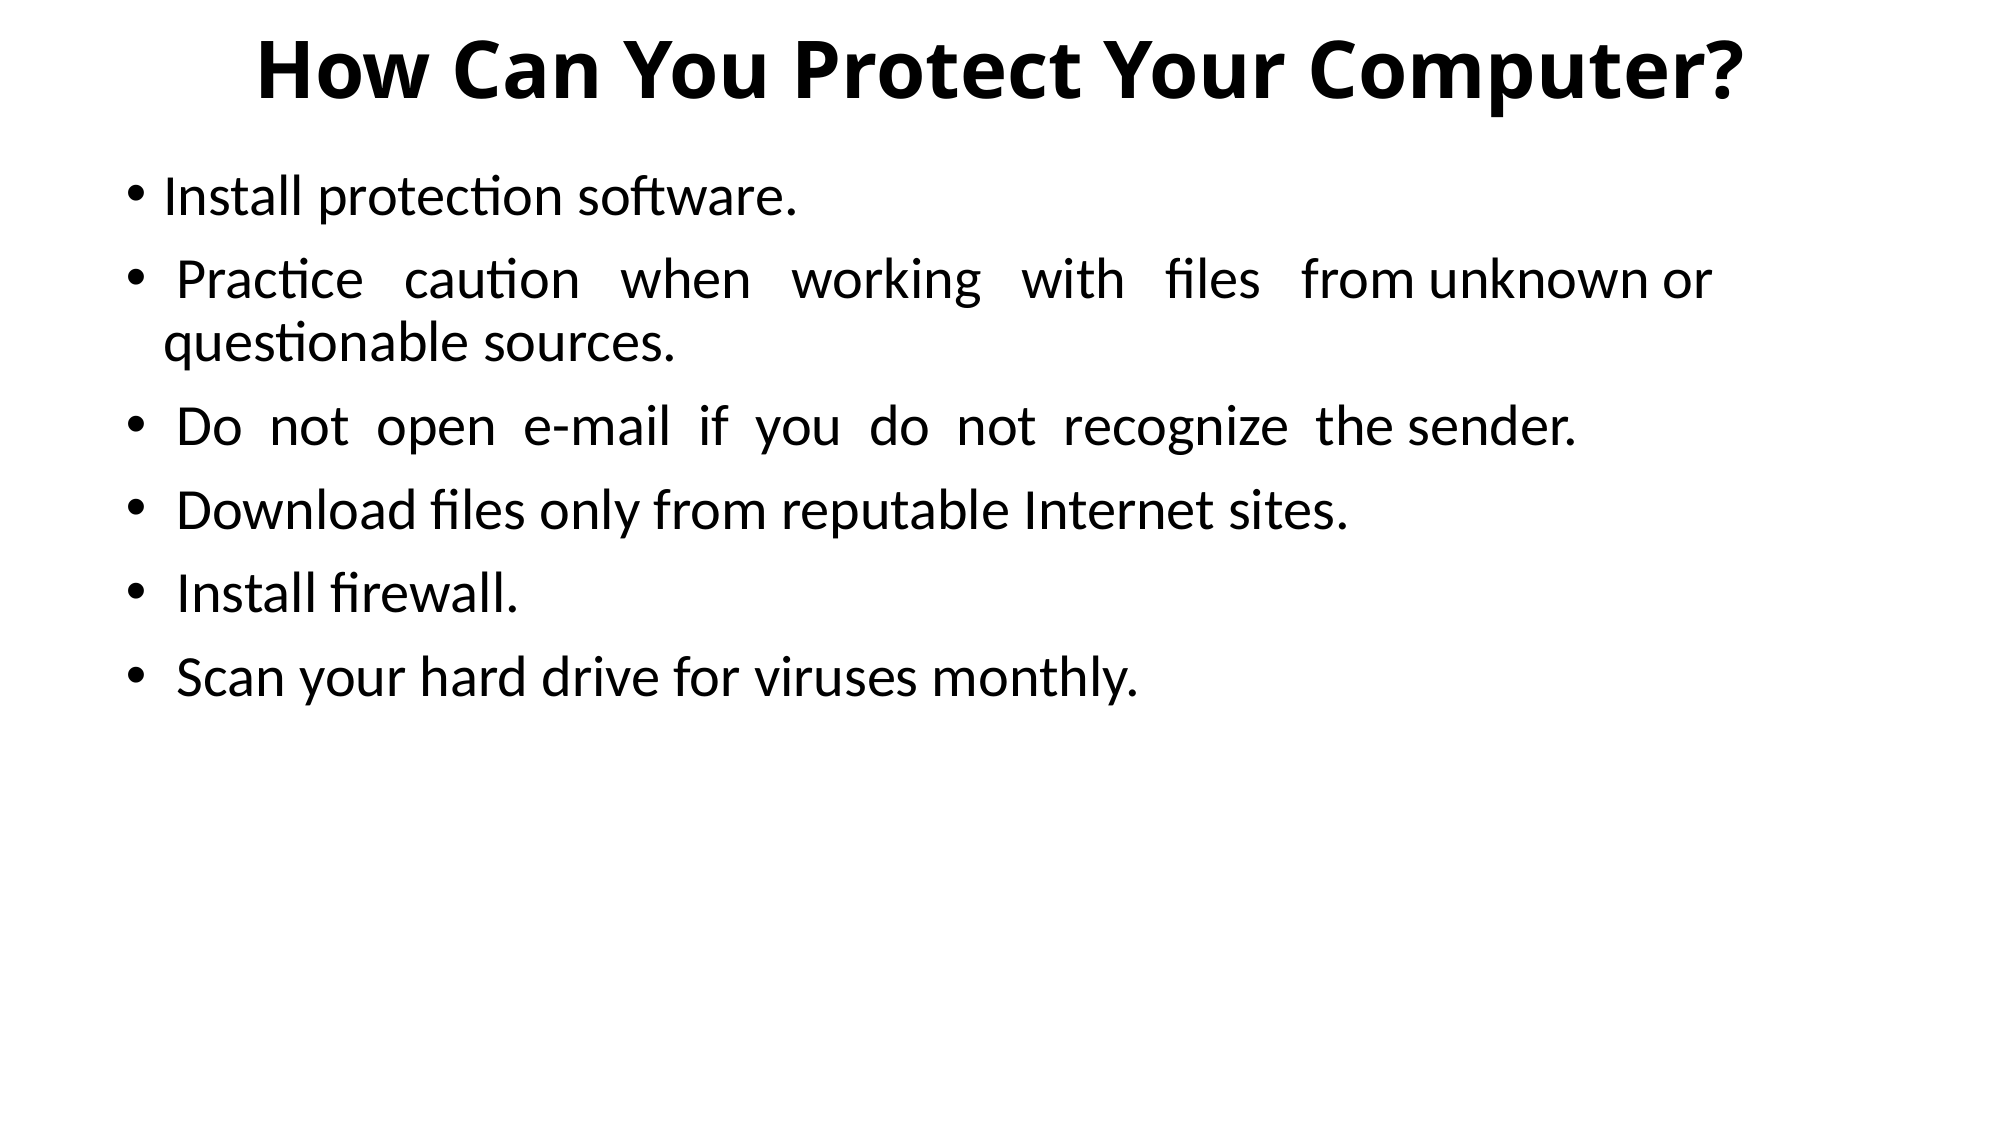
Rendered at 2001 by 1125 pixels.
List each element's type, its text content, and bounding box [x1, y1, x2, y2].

list Install protection software. Practice caution when working with files from unknown or questionable sources. Do not open e-mail if you do not recognize the sender. Download files only from reputable Internet sites. Install firewall. Scan your hard drive for viruses monthly. [110, 157, 1901, 1075]
title How Can You Protect Your Computer? [137, 21, 1863, 124]
